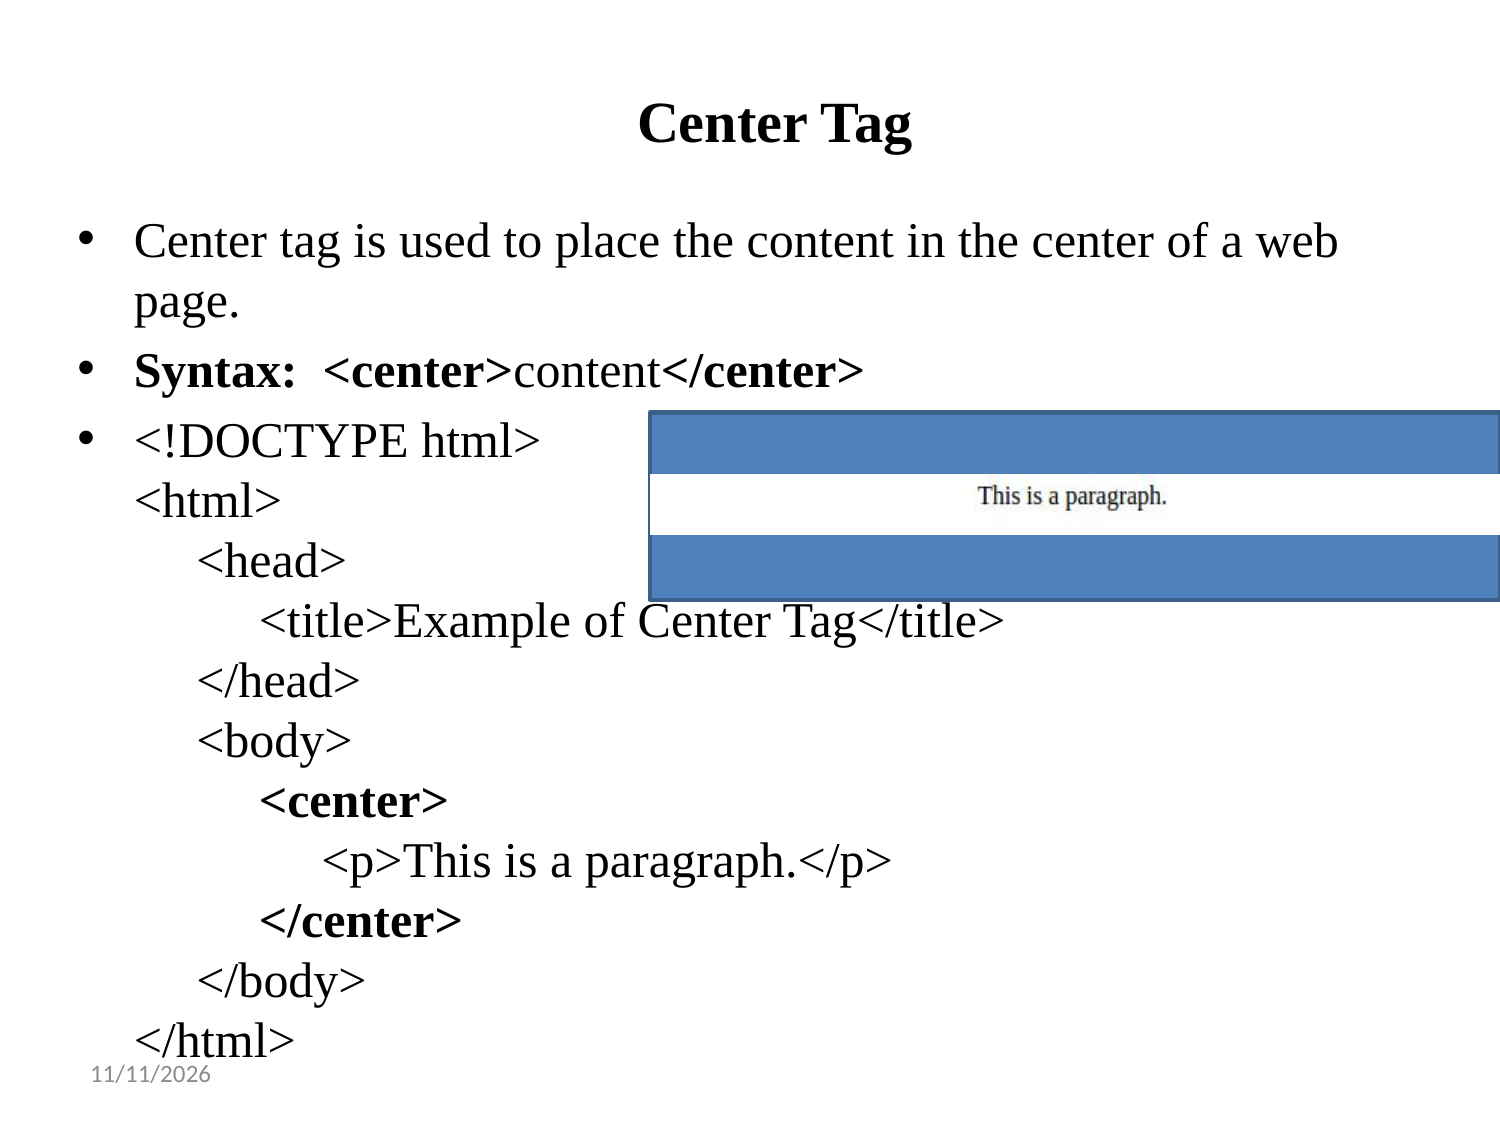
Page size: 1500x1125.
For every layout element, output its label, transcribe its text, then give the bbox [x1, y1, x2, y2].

text_box [648, 410, 1500, 474]
text_box [648, 542, 1500, 602]
picture [649, 474, 1500, 535]
title Center Tag [99, 37, 1450, 200]
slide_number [75, 1042, 425, 1103]
list Center tag is used to place the content in the center of a web page. Syntax: <center>content</center> <!DOCTYPE html> <html> <head> <title>Example of Center Tag</title> </head> <body> <center> <p>This is a paragraph.</p> </center> </body> </html> [62, 200, 1413, 943]
